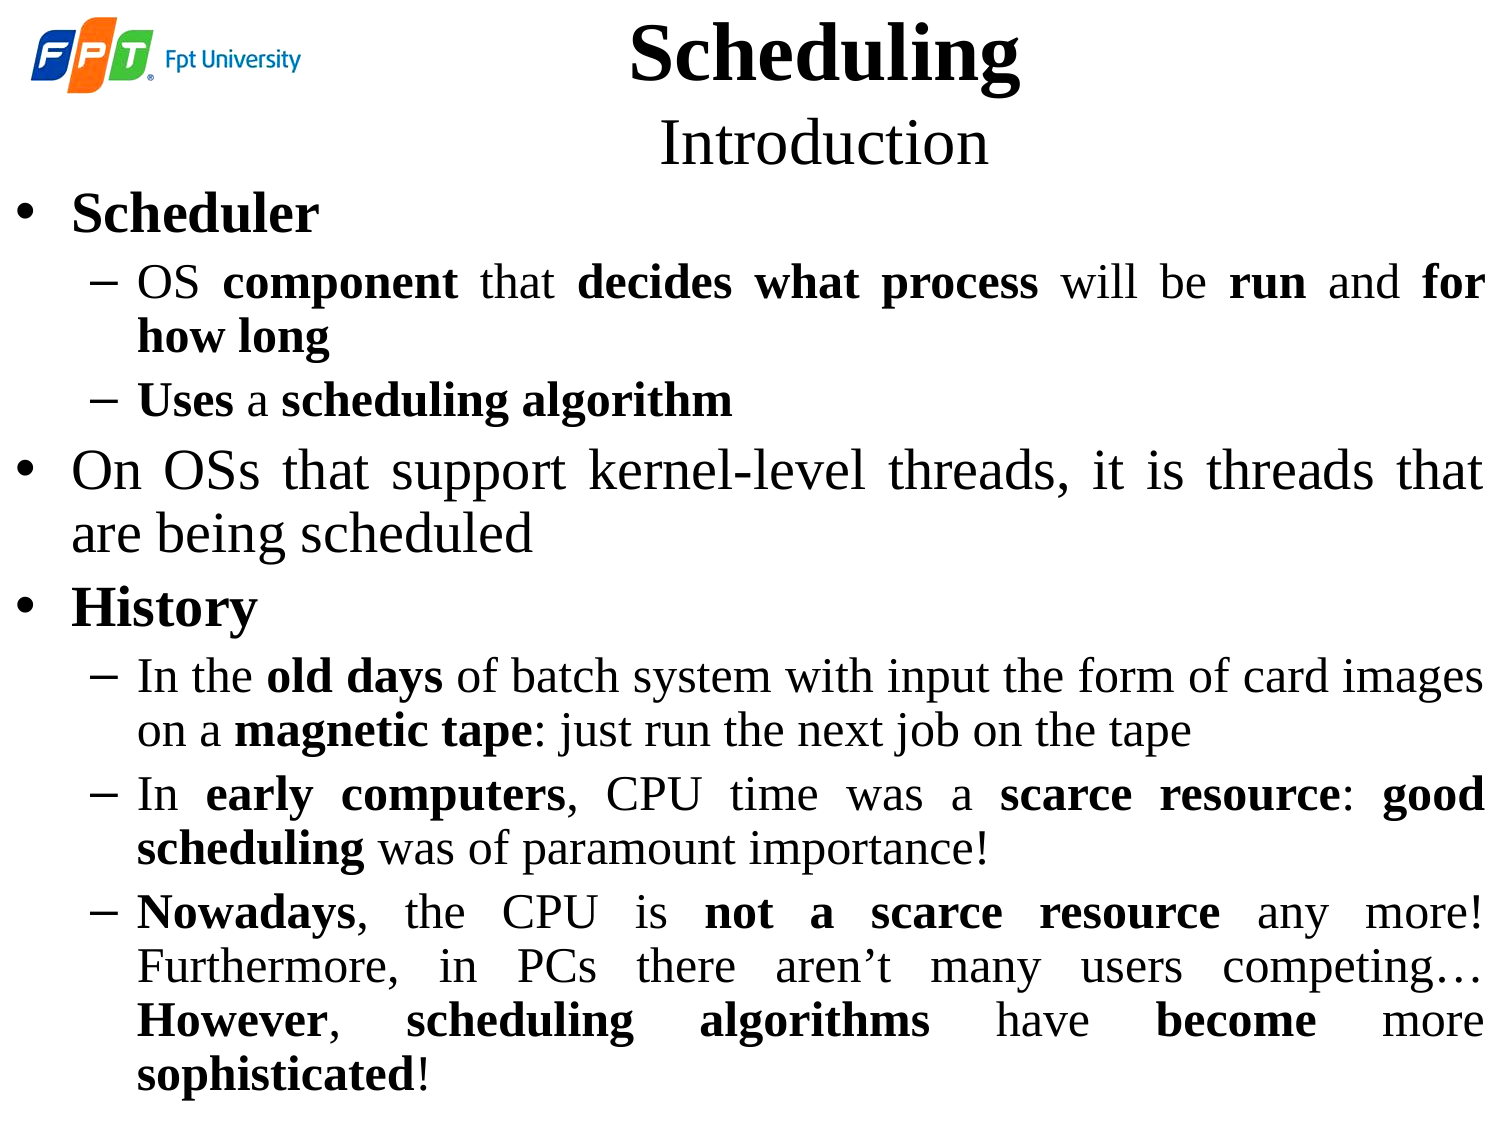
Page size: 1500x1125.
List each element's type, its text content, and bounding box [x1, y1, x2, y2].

list Scheduler OS component that decides what process will be run and for how long Uses a scheduling algorithm On OSs that support kernel-level threads, it is threads that are being scheduled History In the old days of batch system with input the form of card images on a magnetic tape: just run the next job on the tape In early computers, CPU time was a scarce resource: good scheduling was of paramount importance! Nowadays, the CPU is not a scarce resource any more! Furthermore, in PCs there aren’t many users competing… However, scheduling algorithms have become more sophisticated! [0, 174, 1500, 1125]
picture [0, 0, 150, 122]
title Scheduling Introduction [150, 0, 1500, 174]
